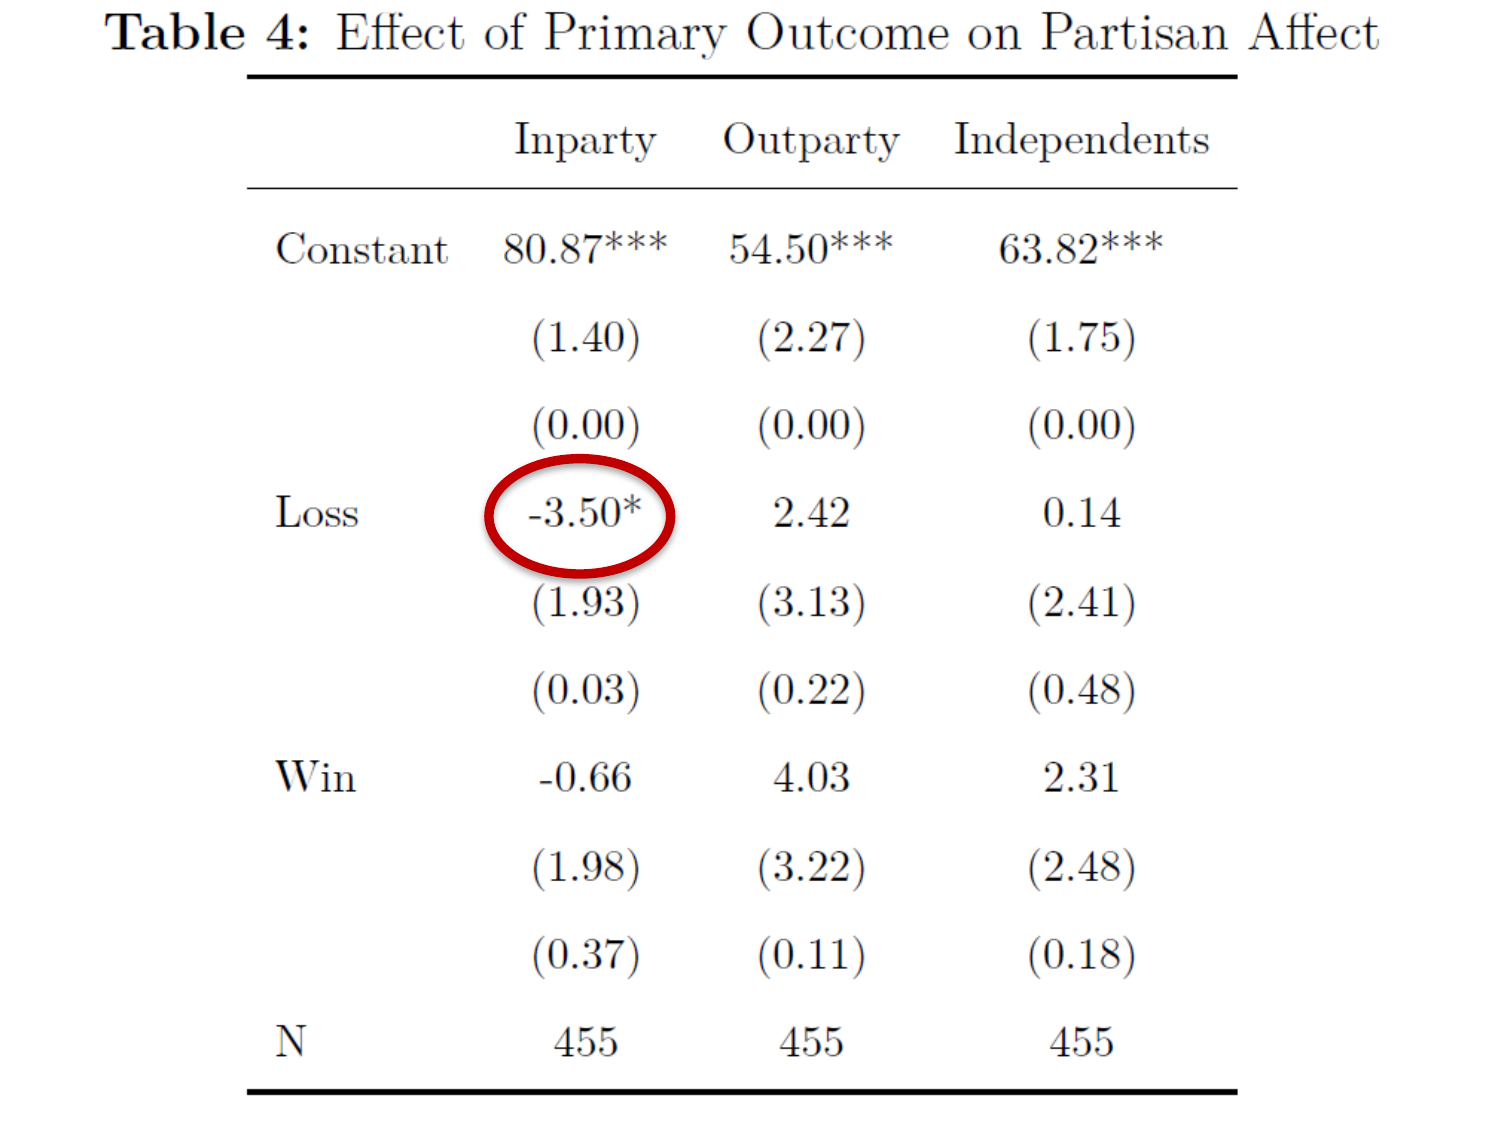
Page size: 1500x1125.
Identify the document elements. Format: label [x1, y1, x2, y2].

picture [97, 0, 1403, 1125]
